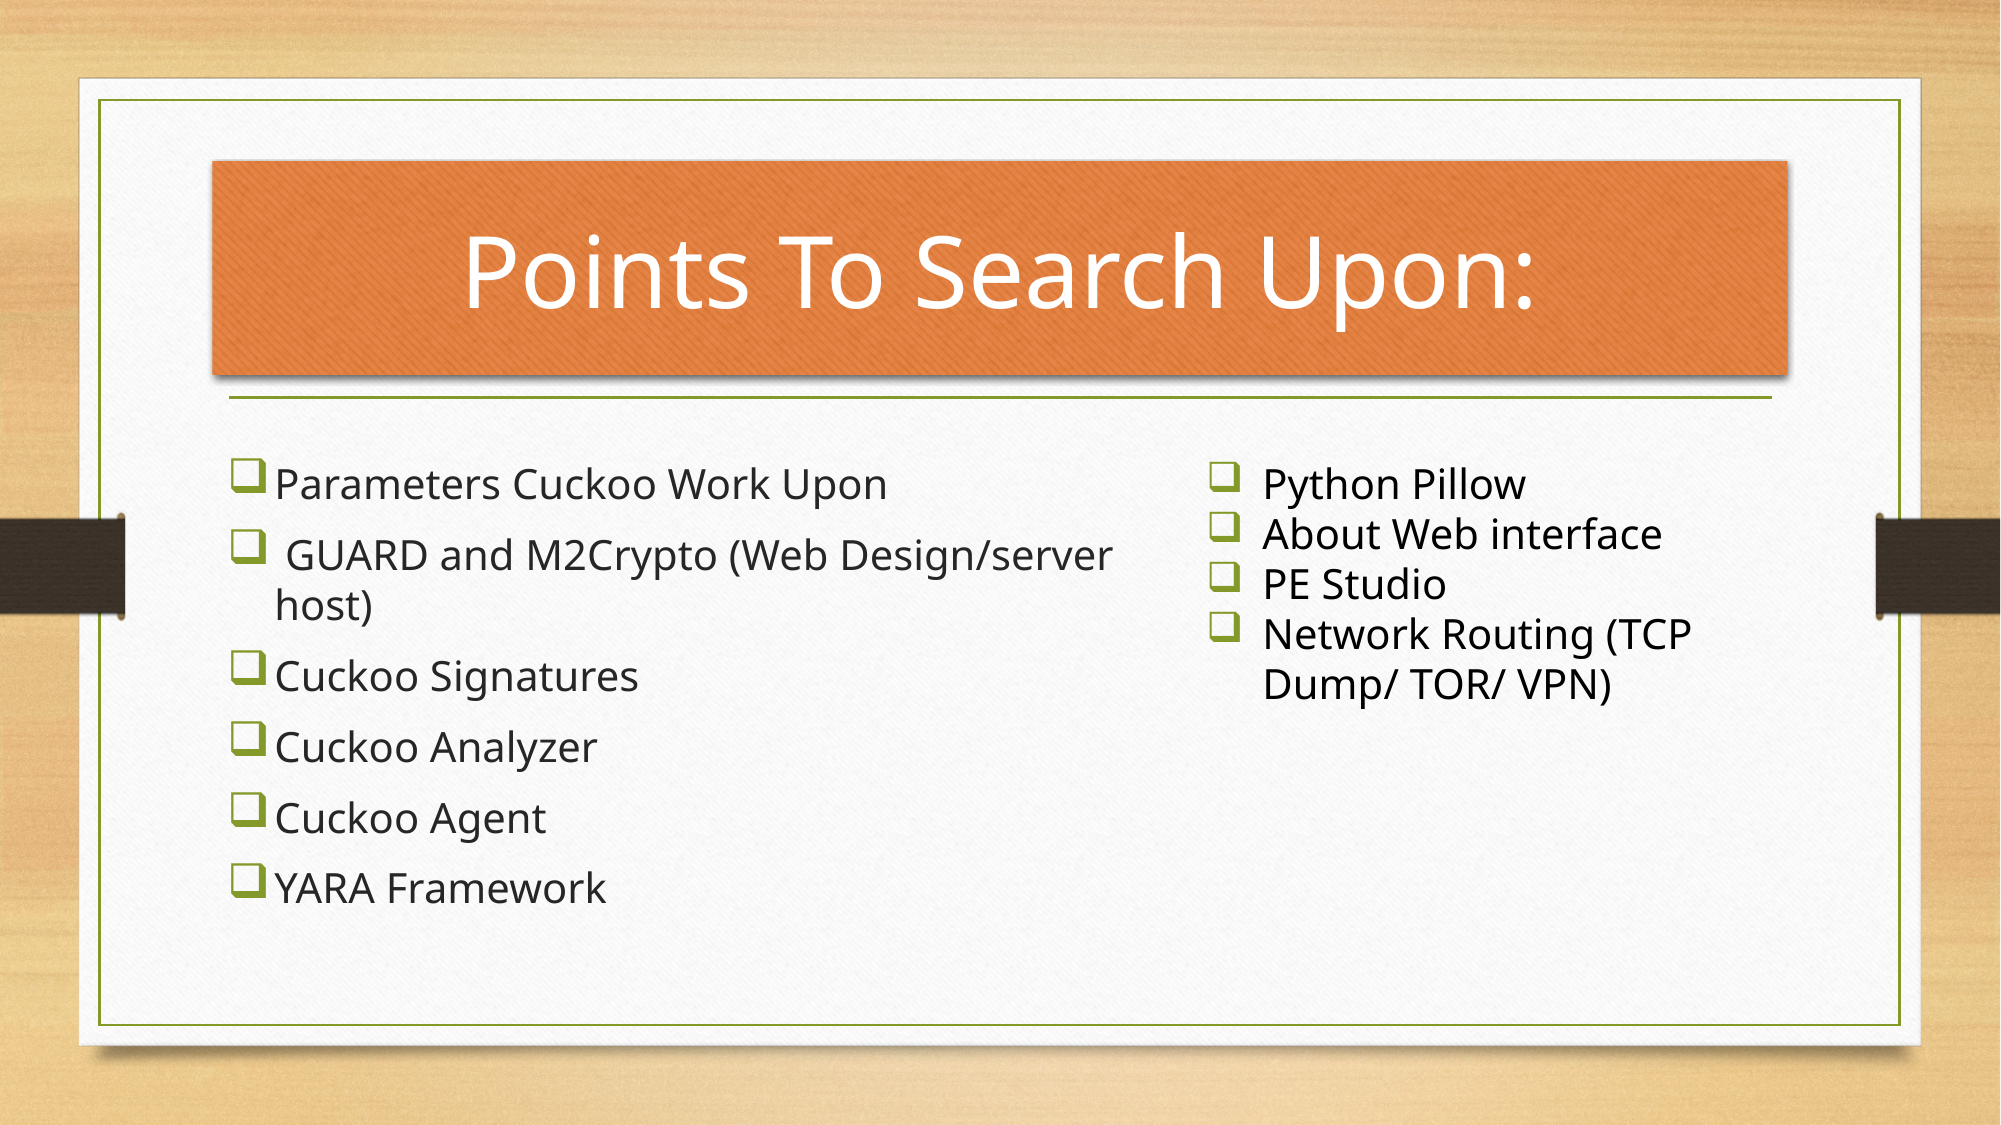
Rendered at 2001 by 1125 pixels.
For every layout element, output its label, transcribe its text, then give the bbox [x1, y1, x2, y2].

picture [0, 0, 2001, 1125]
list Parameters Cuckoo Work Upon GUARD and M2Crypto (Web Design/server host) Cuckoo Signatures Cuckoo Analyzer Cuckoo Agent YARA Framework [212, 450, 1152, 995]
text_box Python Pillow About Web interface PE Studio Network Routing (TCP Dump/ TOR/ VPN) [1191, 450, 1815, 815]
title Points To Search Upon: [212, 161, 1788, 375]
